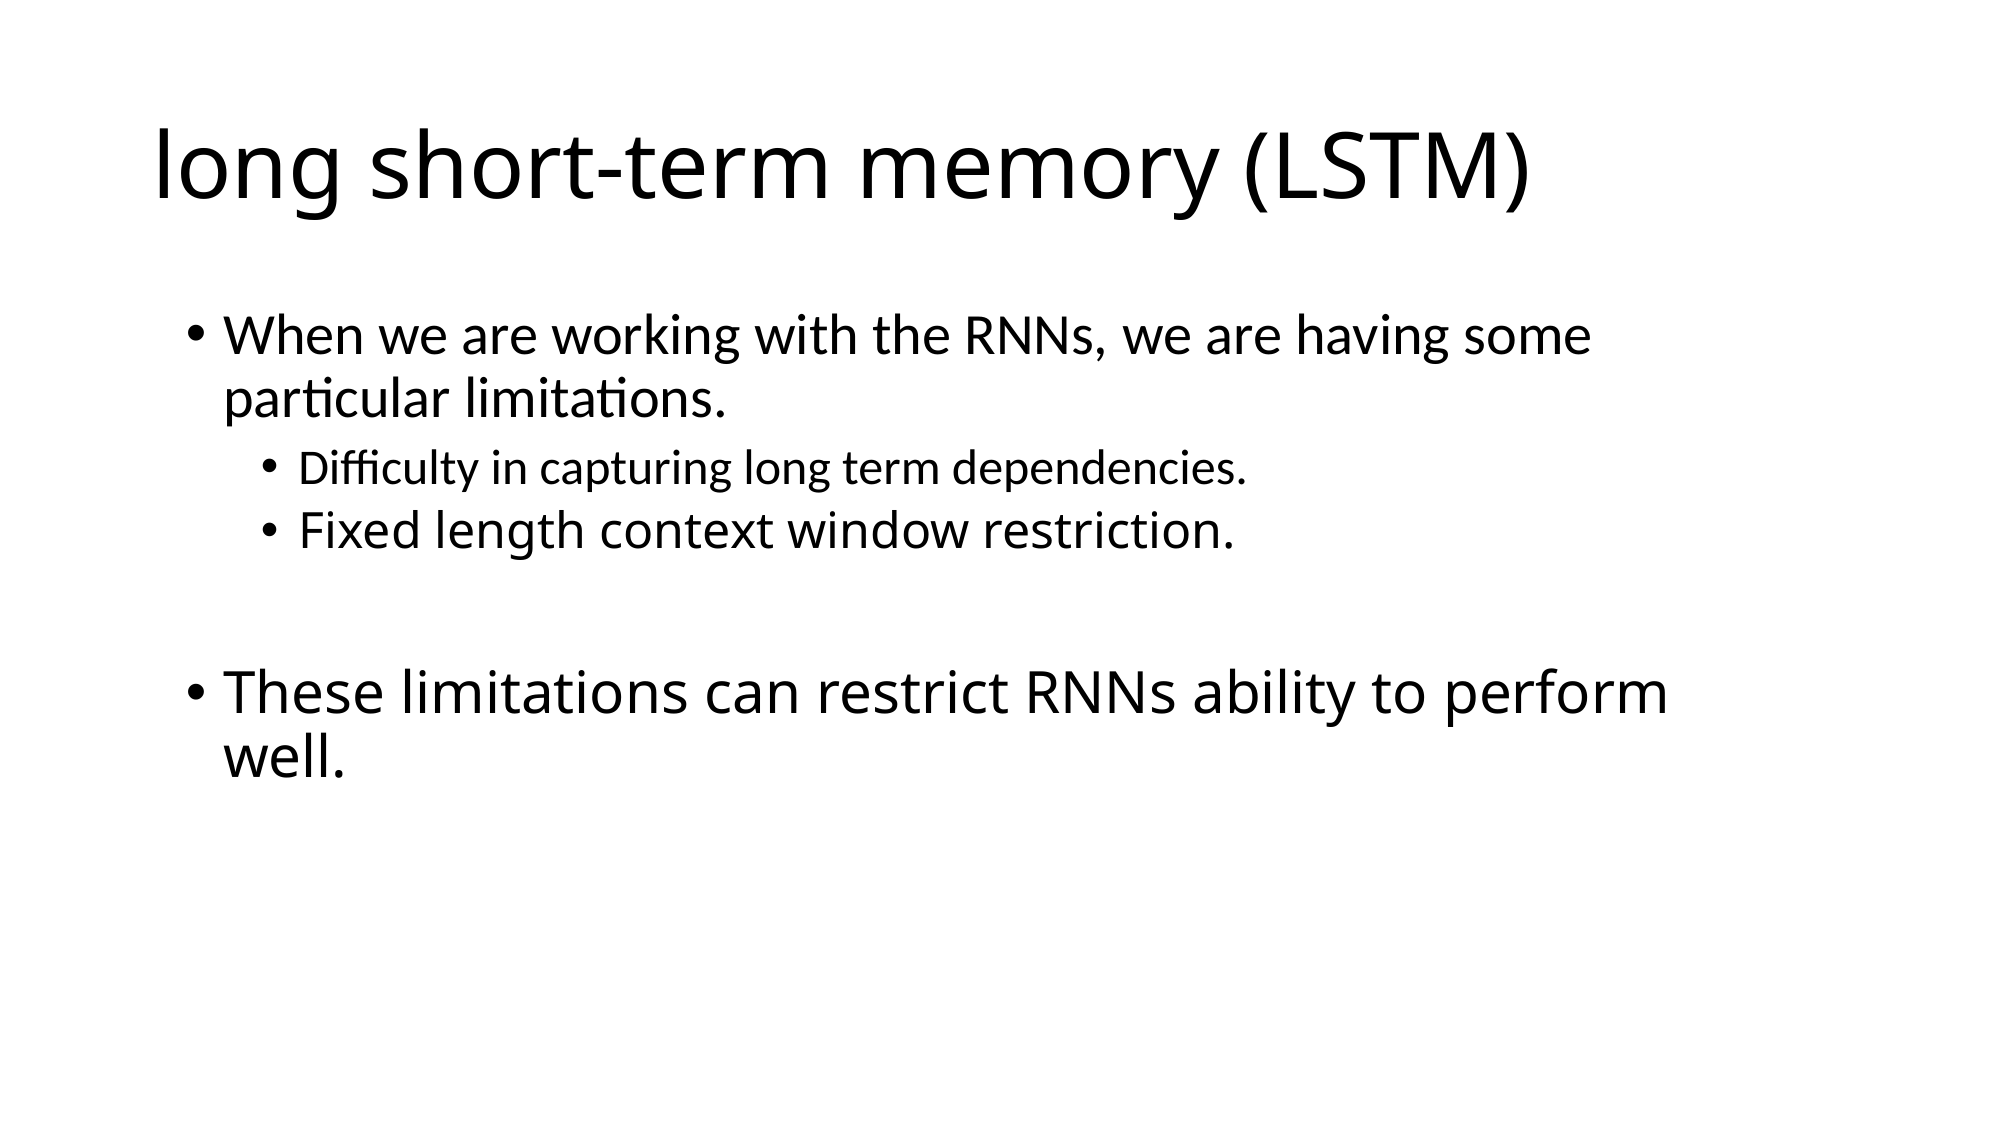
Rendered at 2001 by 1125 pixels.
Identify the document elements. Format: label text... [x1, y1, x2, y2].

title long short-term memory (LSTM) [137, 59, 1863, 278]
list When we are working with the RNNs, we are having some particular limitations. Difficulty in capturing long term dependencies. Fixed length context window restriction. These limitations can restrict RNNs ability to perform well. [170, 297, 1812, 1014]
